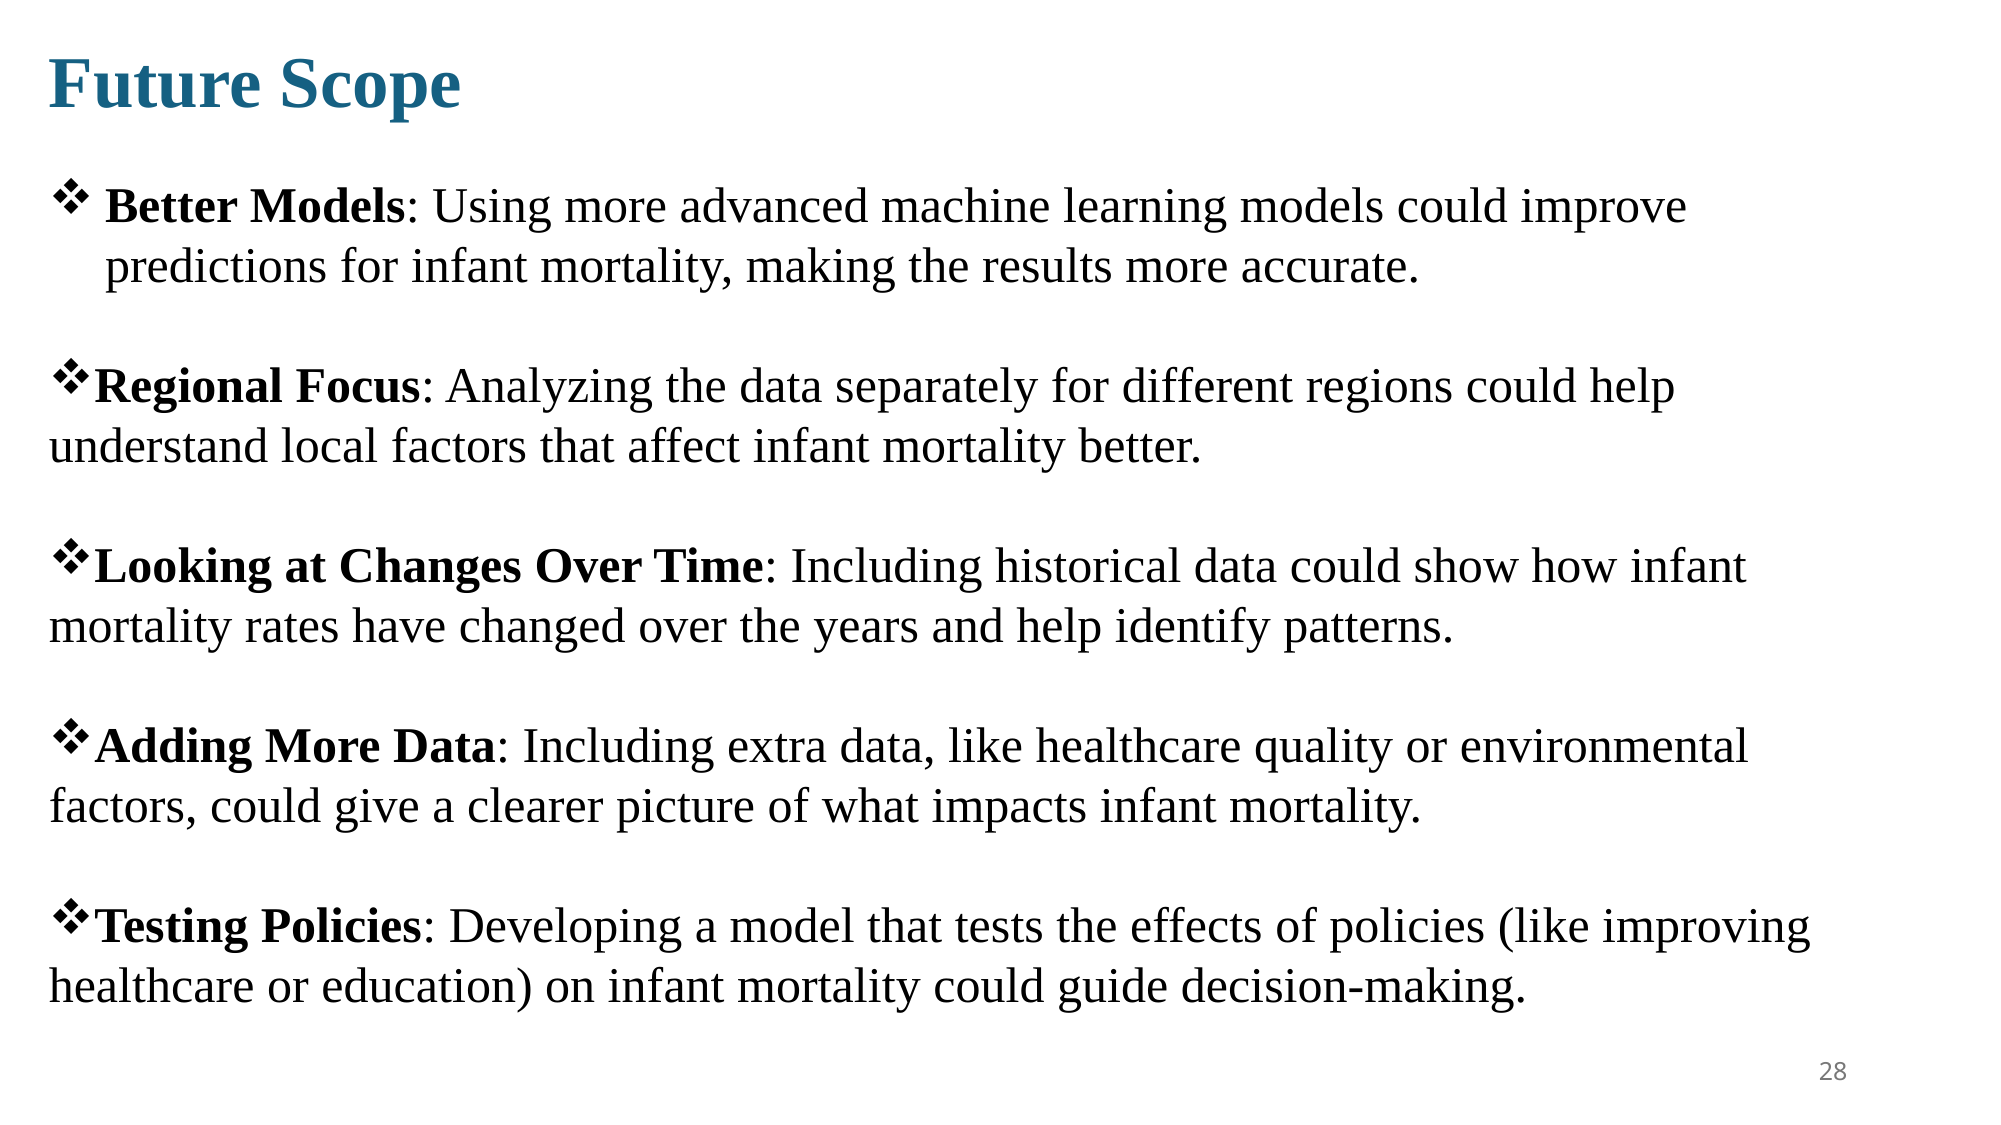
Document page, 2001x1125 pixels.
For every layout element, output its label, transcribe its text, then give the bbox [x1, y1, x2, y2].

text_box Better Models: Using more advanced machine learning models could improve predictions for infant mortality, making the results more accurate. Regional Focus: Analyzing the data separately for different regions could help understand local factors that affect infant mortality better. Looking at Changes Over Time: Including historical data could show how infant mortality rates have changed over the years and help identify patterns. Adding More Data: Including extra data, like healthcare quality or environmental factors, could give a clearer picture of what impacts infant mortality. Testing Policies: Developing a model that tests the effects of policies (like improving healthcare or education) on infant mortality could guide decision-making. [33, 165, 1888, 1021]
text_box Future Scope [33, 26, 967, 130]
slide_number 28 [1412, 1042, 1863, 1103]
